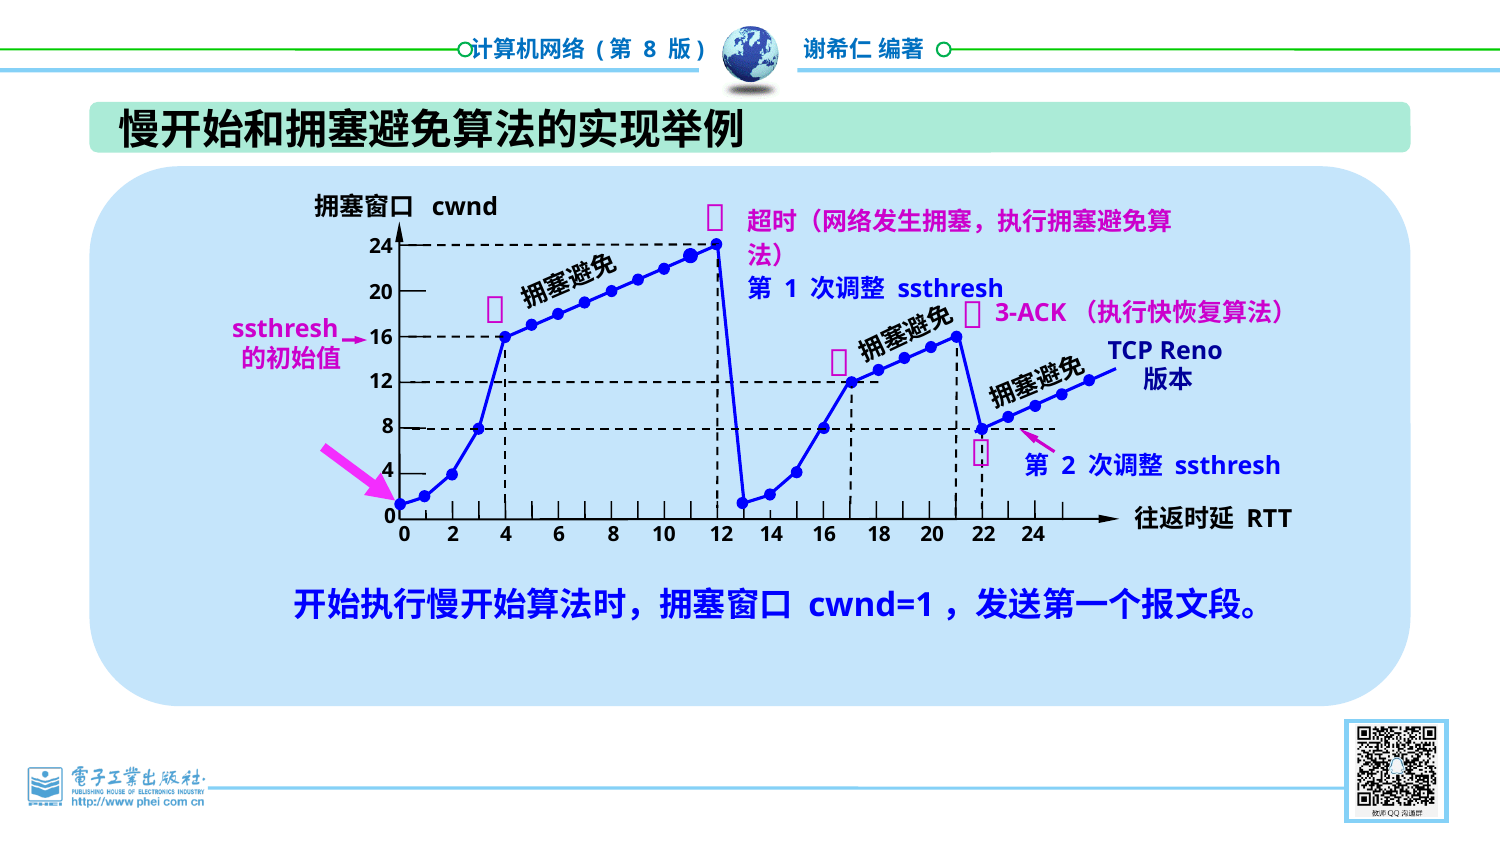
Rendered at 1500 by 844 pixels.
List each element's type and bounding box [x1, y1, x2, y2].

text_box [89, 95, 1411, 160]
picture [1355, 724, 1438, 817]
picture [720, 24, 780, 100]
picture [23, 764, 208, 809]
text_box [87, 164, 1413, 709]
